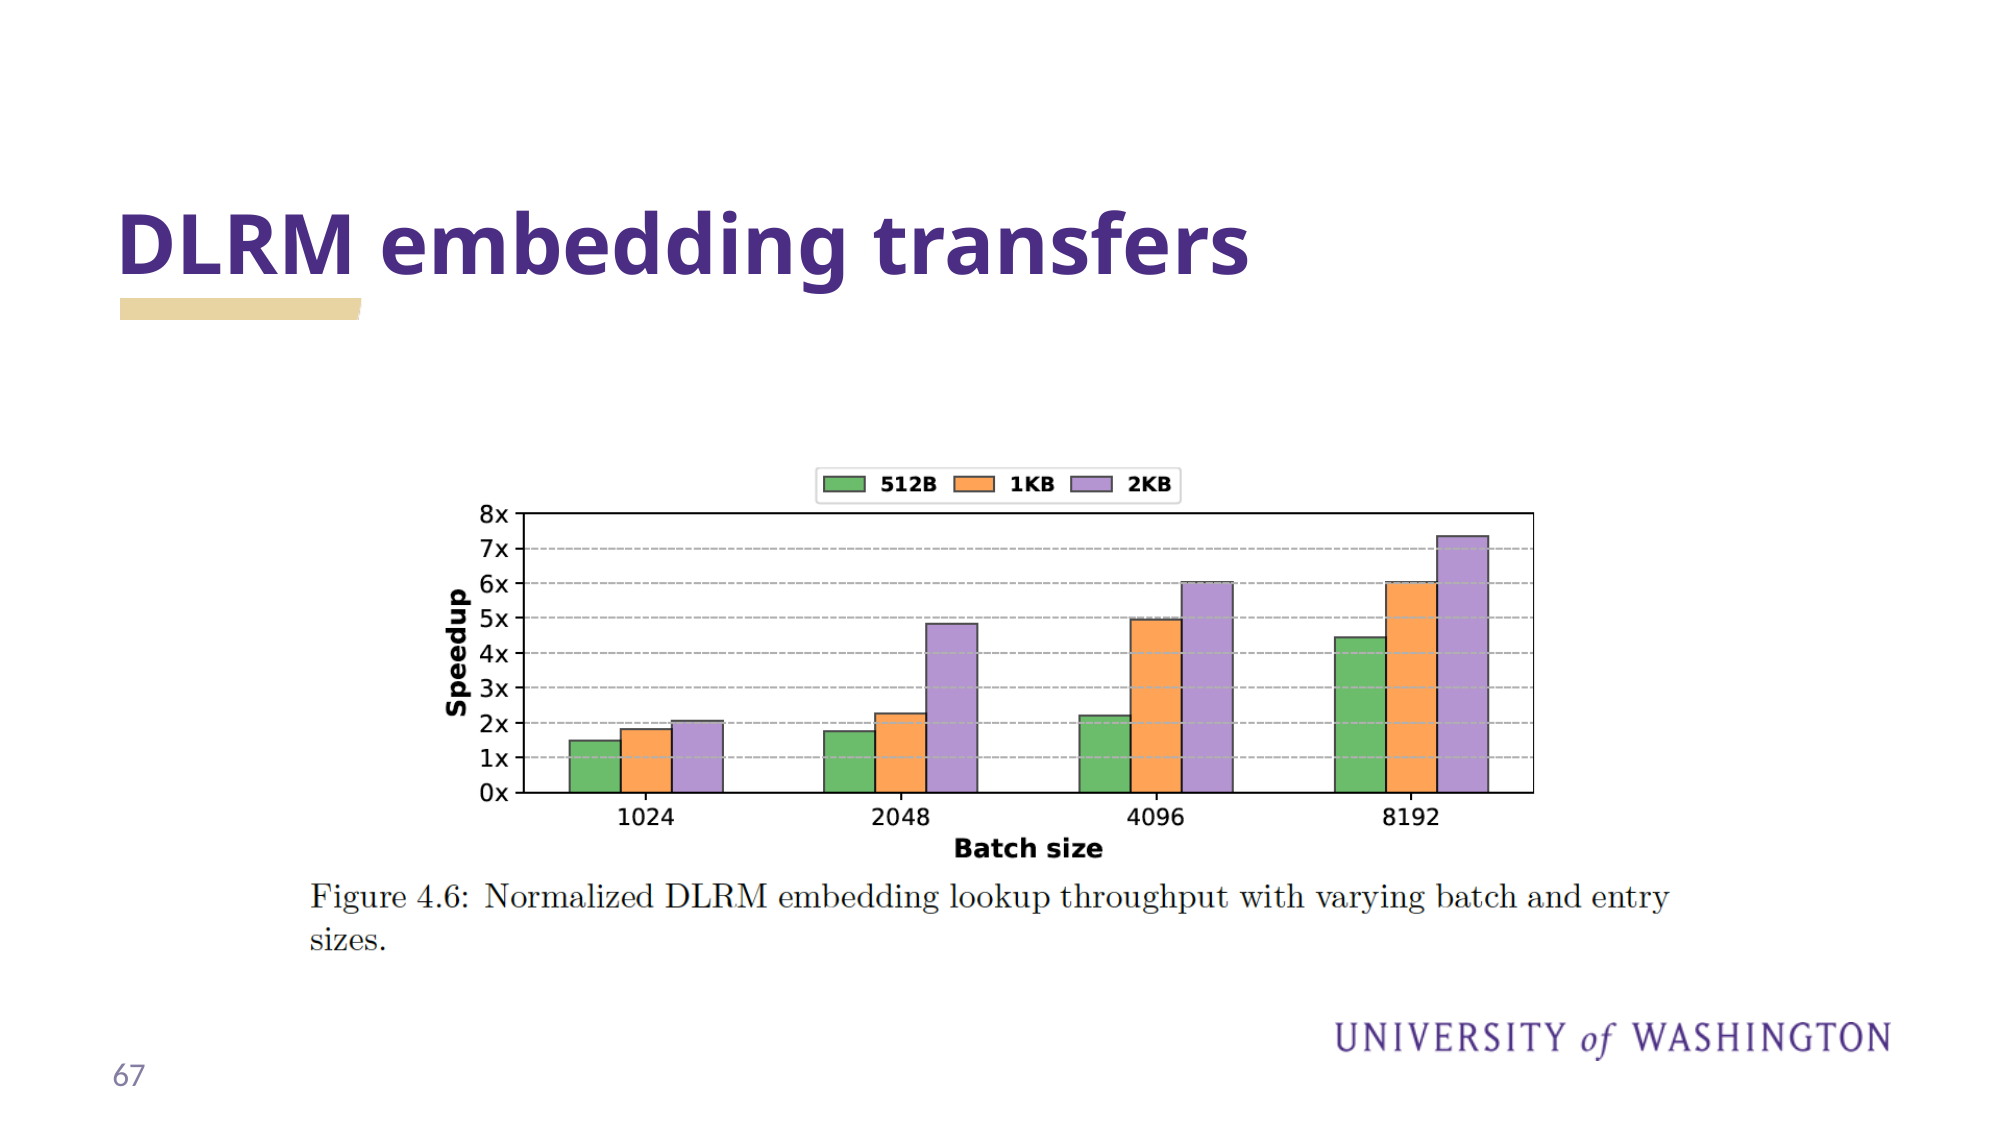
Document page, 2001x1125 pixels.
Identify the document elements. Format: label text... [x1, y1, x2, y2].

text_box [308, 434, 1678, 969]
picture [1335, 1022, 1891, 1061]
title DLRM embedding transfers [100, 80, 1889, 299]
slide_number 67 [97, 1042, 548, 1103]
